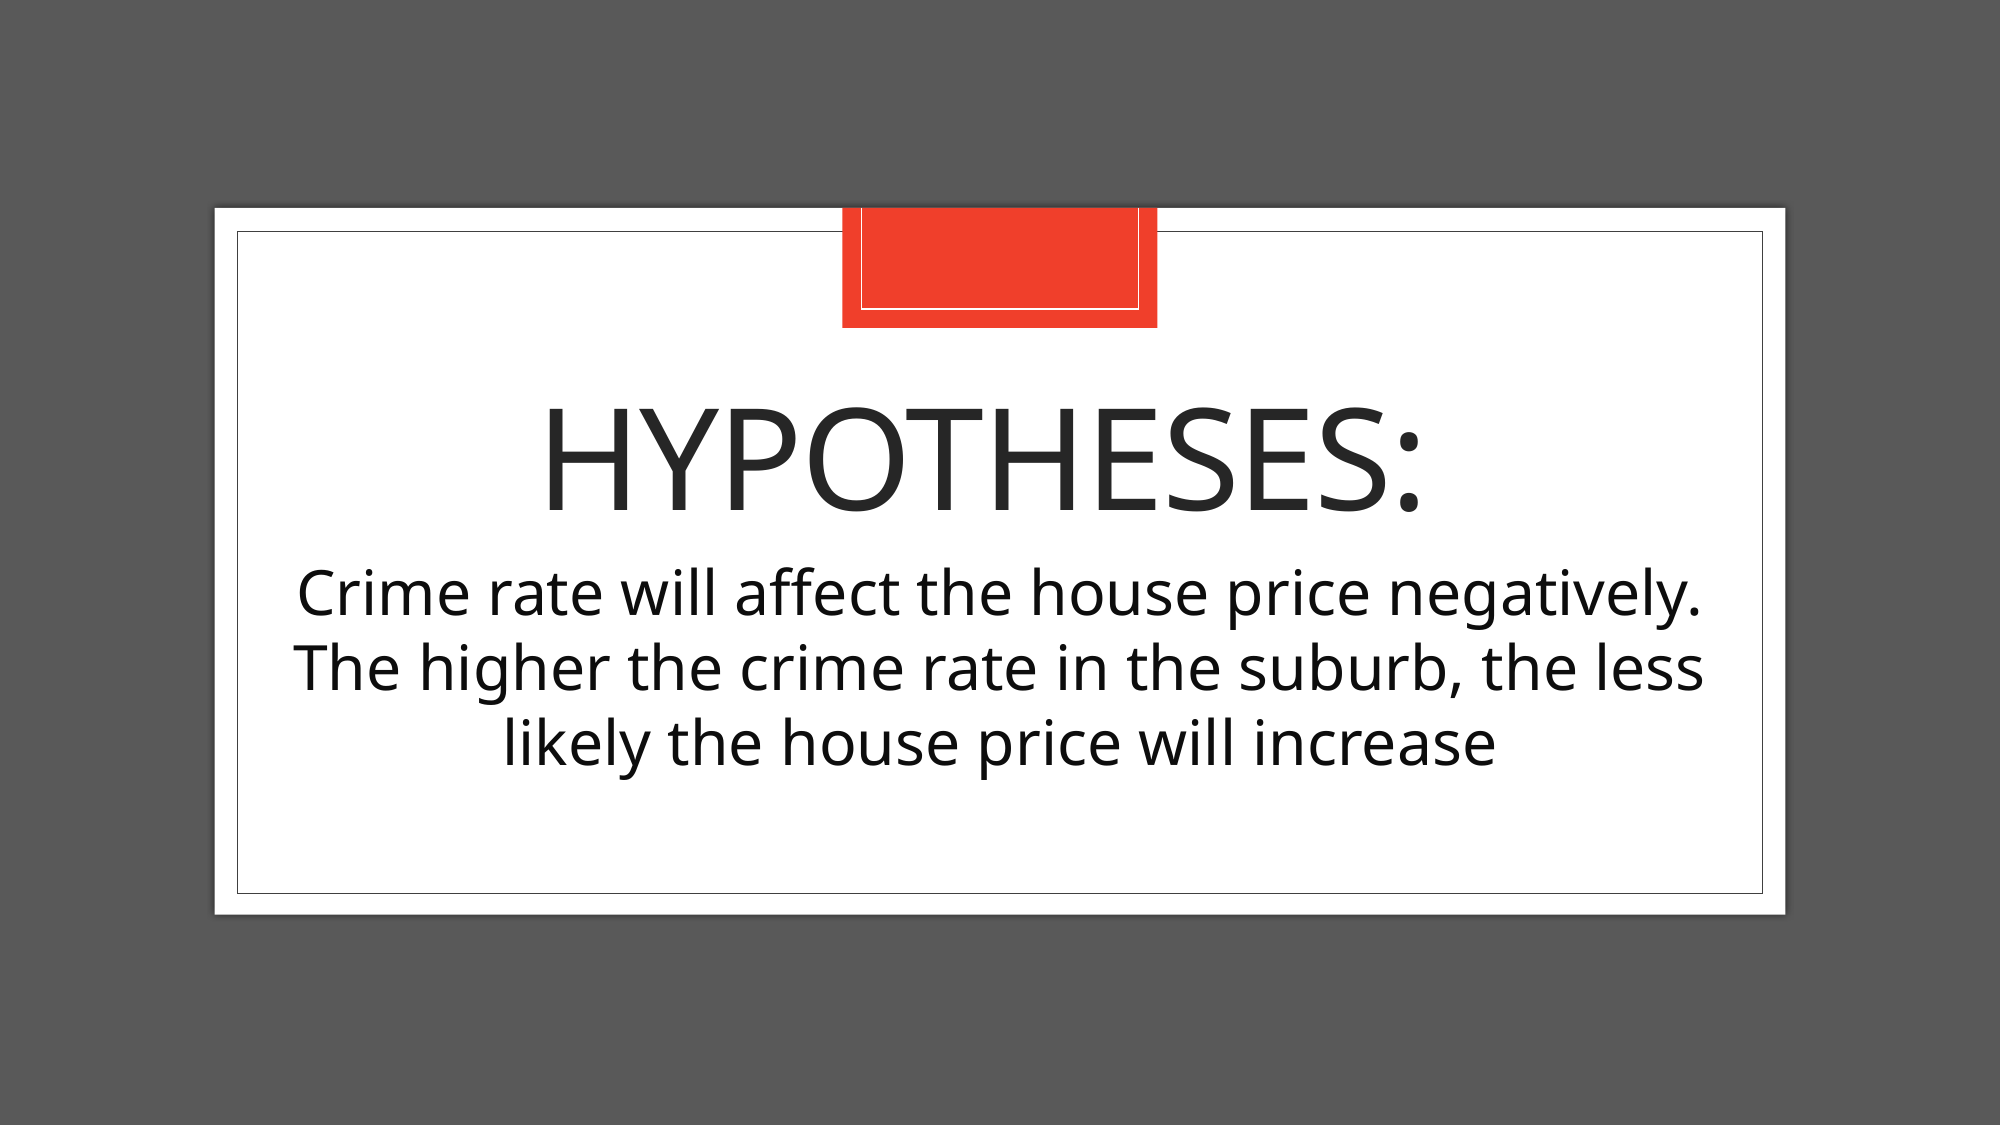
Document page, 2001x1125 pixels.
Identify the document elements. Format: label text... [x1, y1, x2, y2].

title Hypotheses: [267, 373, 1733, 545]
list Crime rate will affect the house price negatively. The higher the crime rate in the suburb, the less likely the house price will increase [267, 545, 1734, 651]
